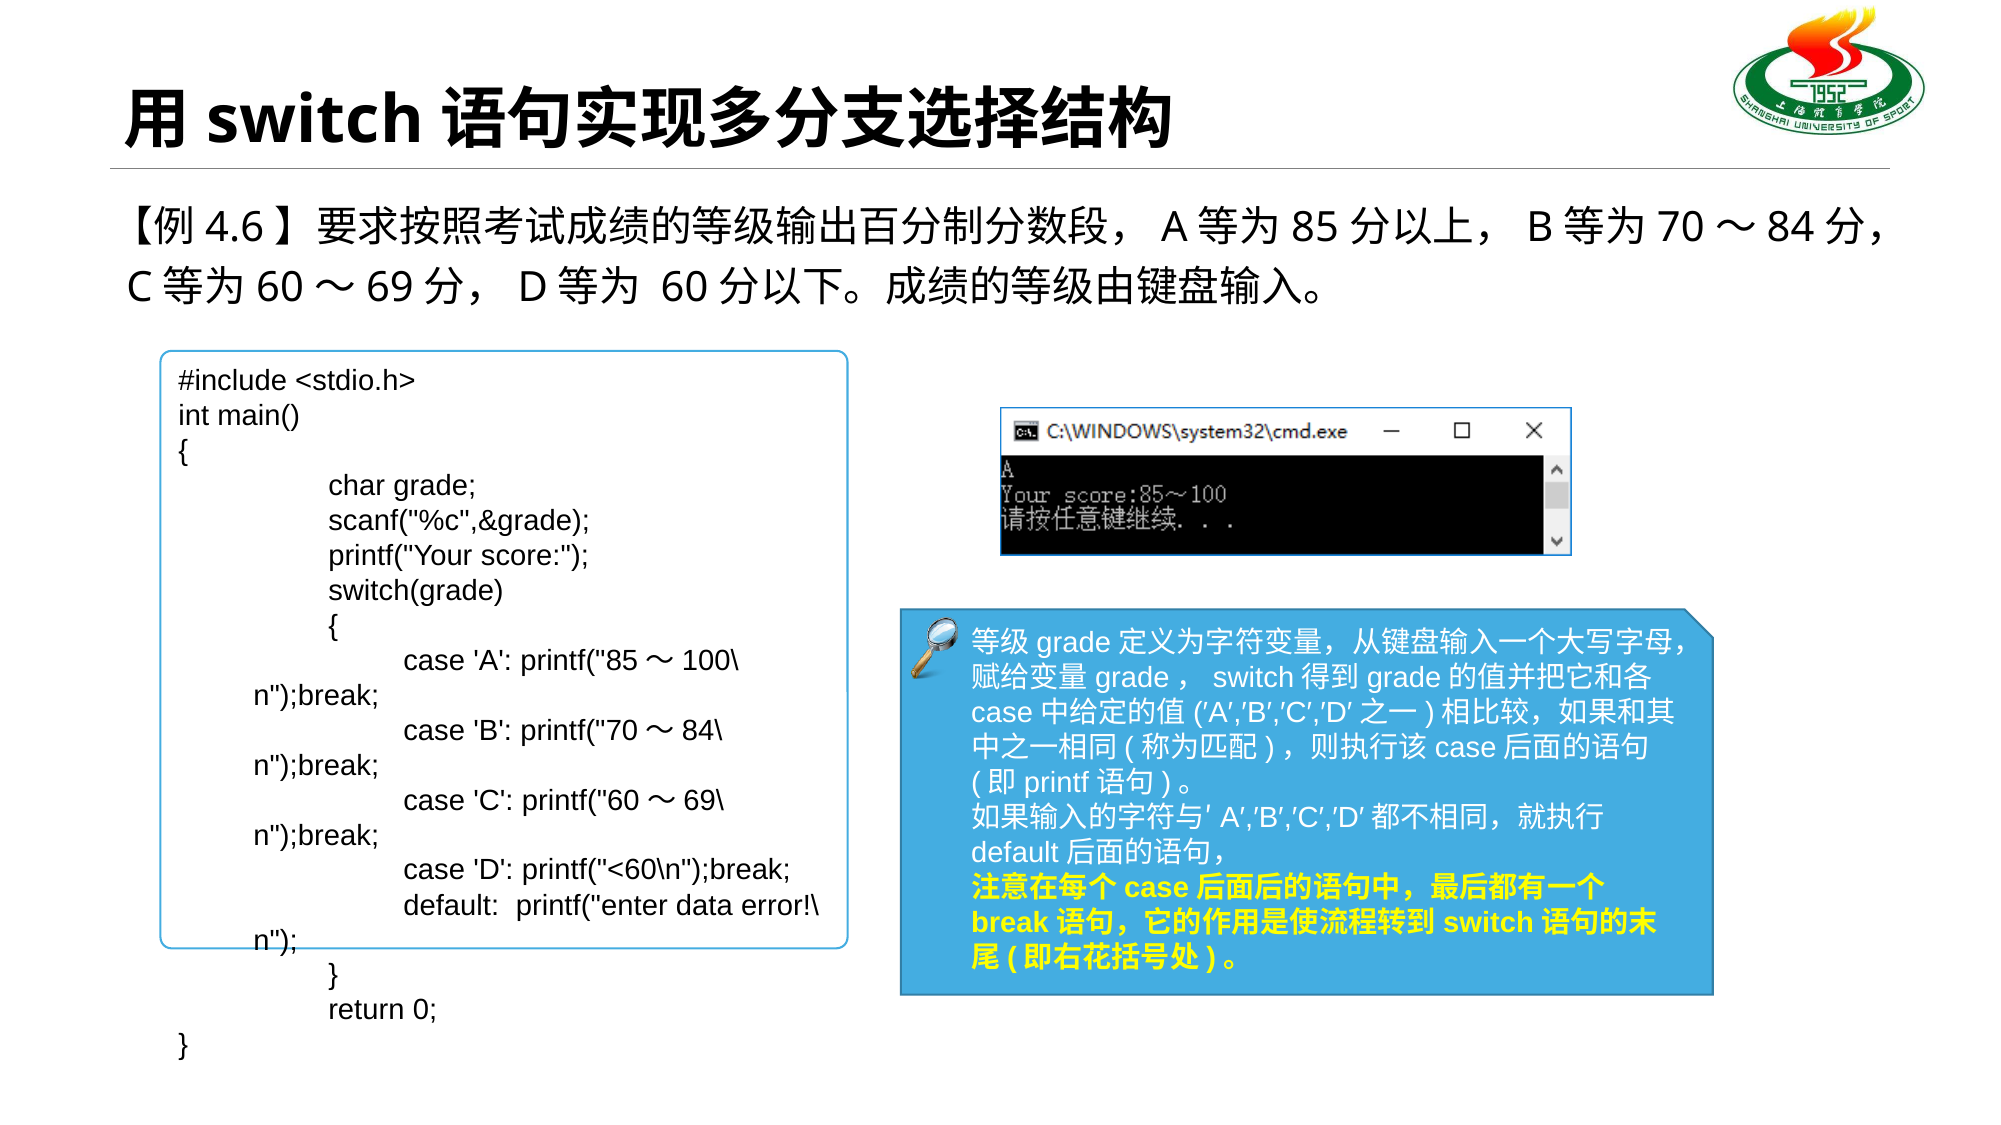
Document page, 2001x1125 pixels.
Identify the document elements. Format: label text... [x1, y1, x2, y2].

picture [1000, 407, 1572, 556]
text_box #include <stdio.h> int main() { char grade; scanf("%c",&grade); printf("Your score:"); switch(grade) { case 'A': printf("85～100\n");break; case 'B': printf("70～84\n");break; case 'C': printf("60～69\n");break; case 'D': printf("<60\n");break; default: printf("enter data error!\n"); } return 0; } [159, 349, 849, 950]
list 【例4.6】要求按照考试成绩的等级输出百分制分数段，A等为85分以上，B等为70～84分，C等为60～69分，D等为 60分以下。成绩的等级由键盘输入。 [96, 181, 1883, 319]
picture [1730, 0, 1927, 135]
title 用switch语句实现多分支选择结构 [108, 64, 1834, 165]
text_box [900, 609, 1713, 995]
